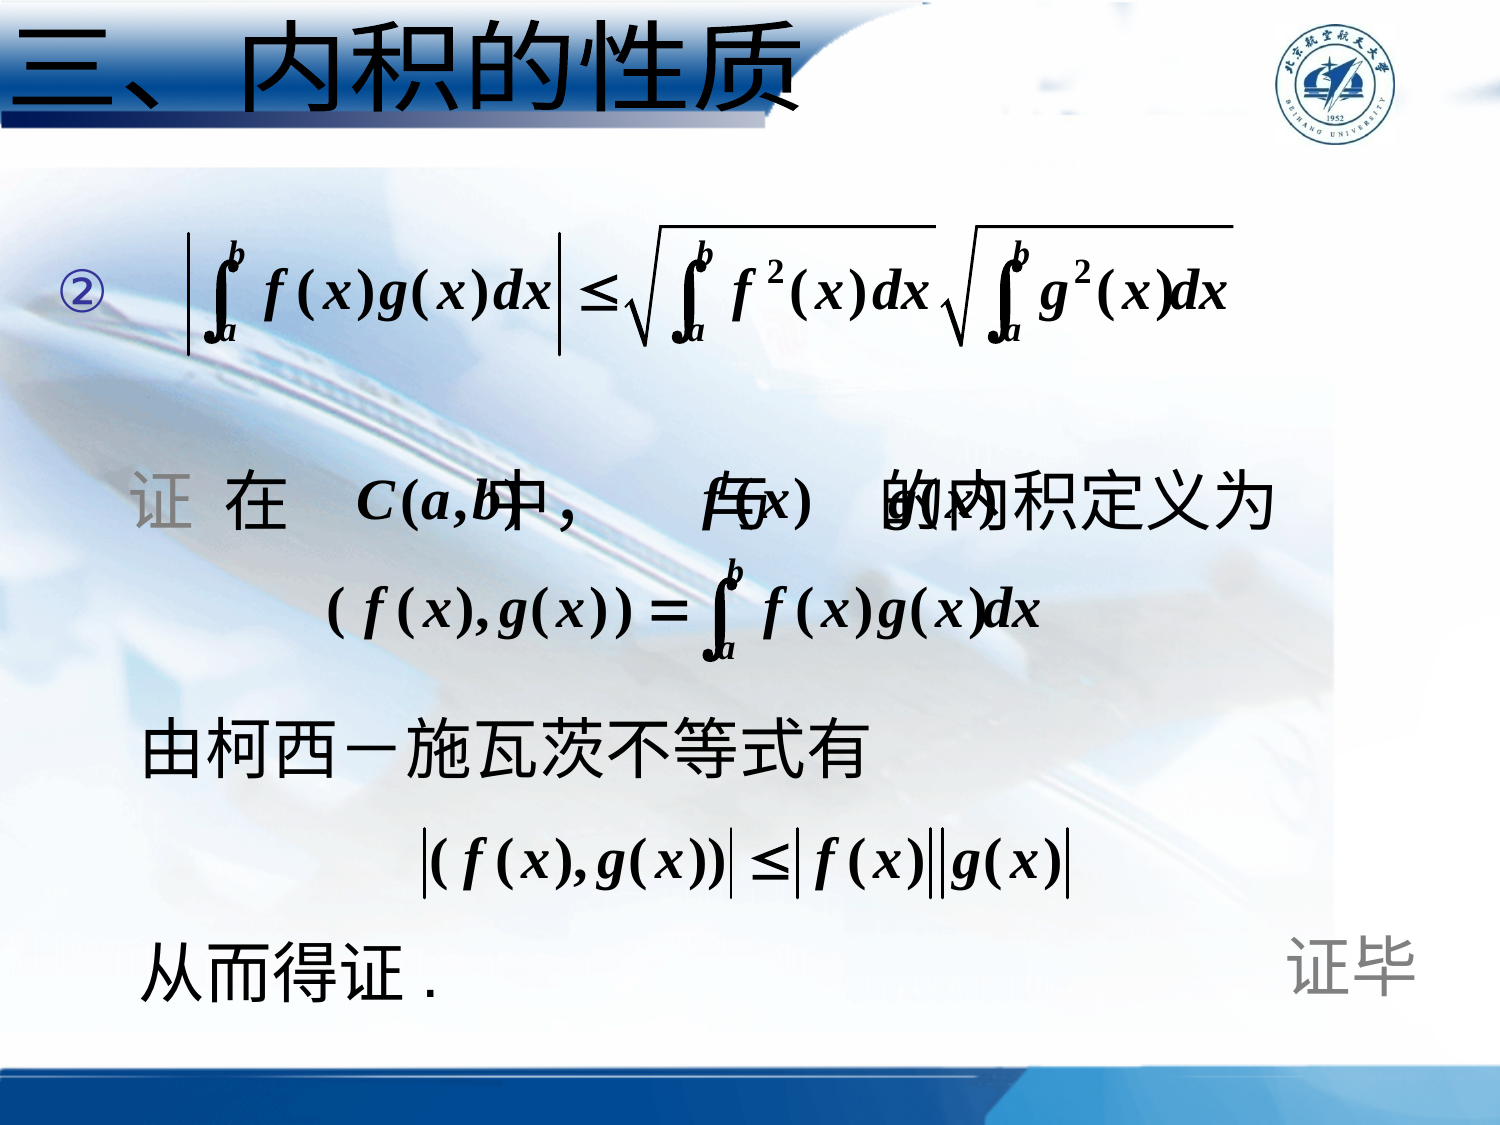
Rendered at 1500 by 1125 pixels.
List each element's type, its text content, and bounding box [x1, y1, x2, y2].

text_box [41, 246, 177, 332]
picture [0, 0, 1500, 1125]
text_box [182, 219, 1240, 360]
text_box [111, 450, 1460, 547]
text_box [324, 555, 1048, 666]
text_box 证毕 [1269, 917, 1436, 1013]
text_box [419, 822, 1074, 904]
text_box 由柯西－施瓦茨不等式有 [123, 699, 1270, 794]
text_box 从而得证. [123, 923, 892, 1019]
